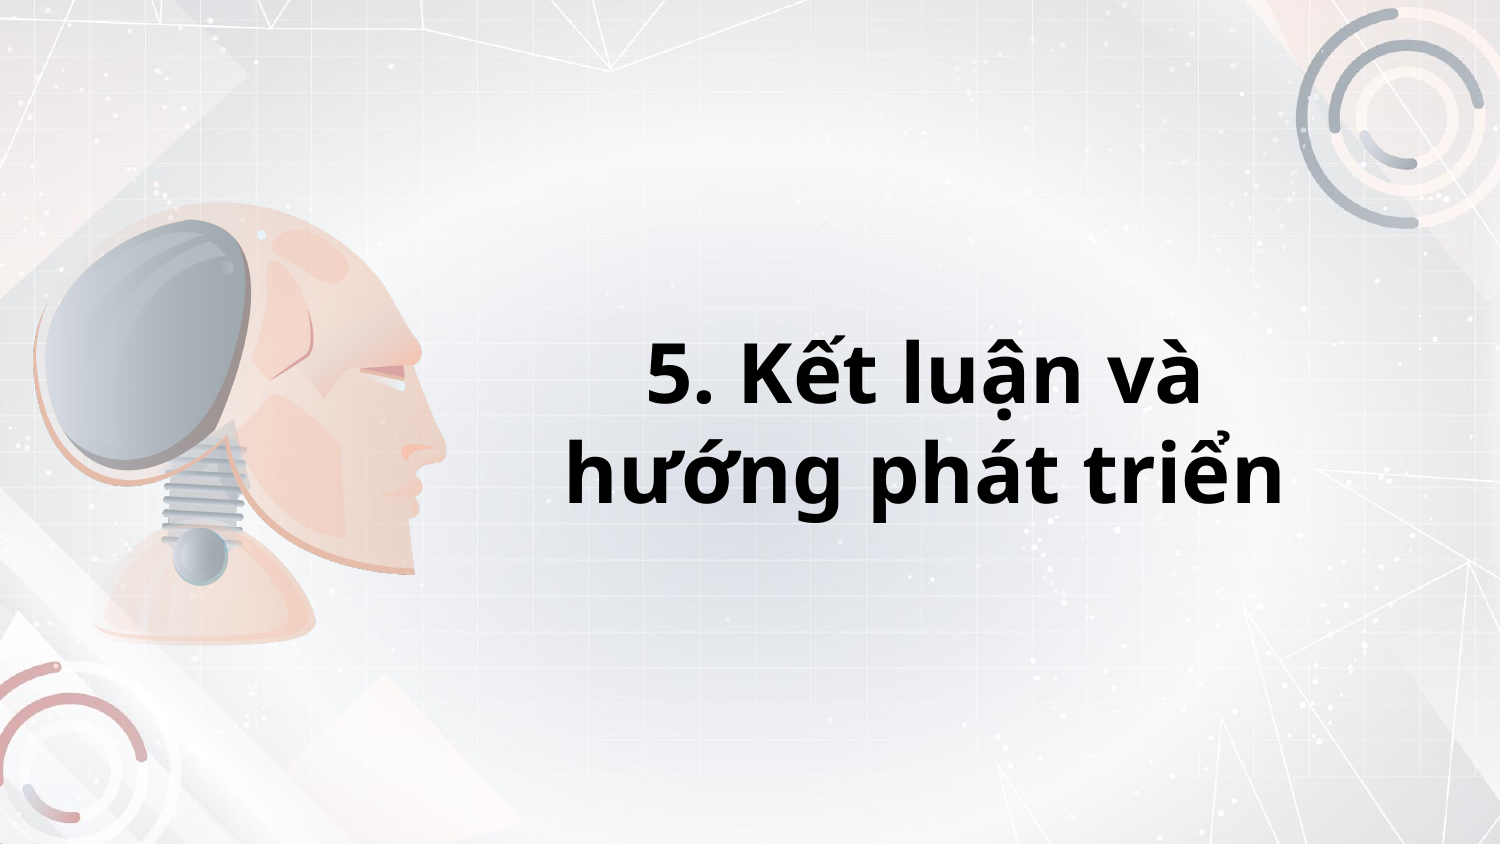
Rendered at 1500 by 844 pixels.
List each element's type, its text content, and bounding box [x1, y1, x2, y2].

text_box 5. Kết luận và hướng phát triển [501, 308, 1349, 536]
picture [0, 0, 1500, 844]
